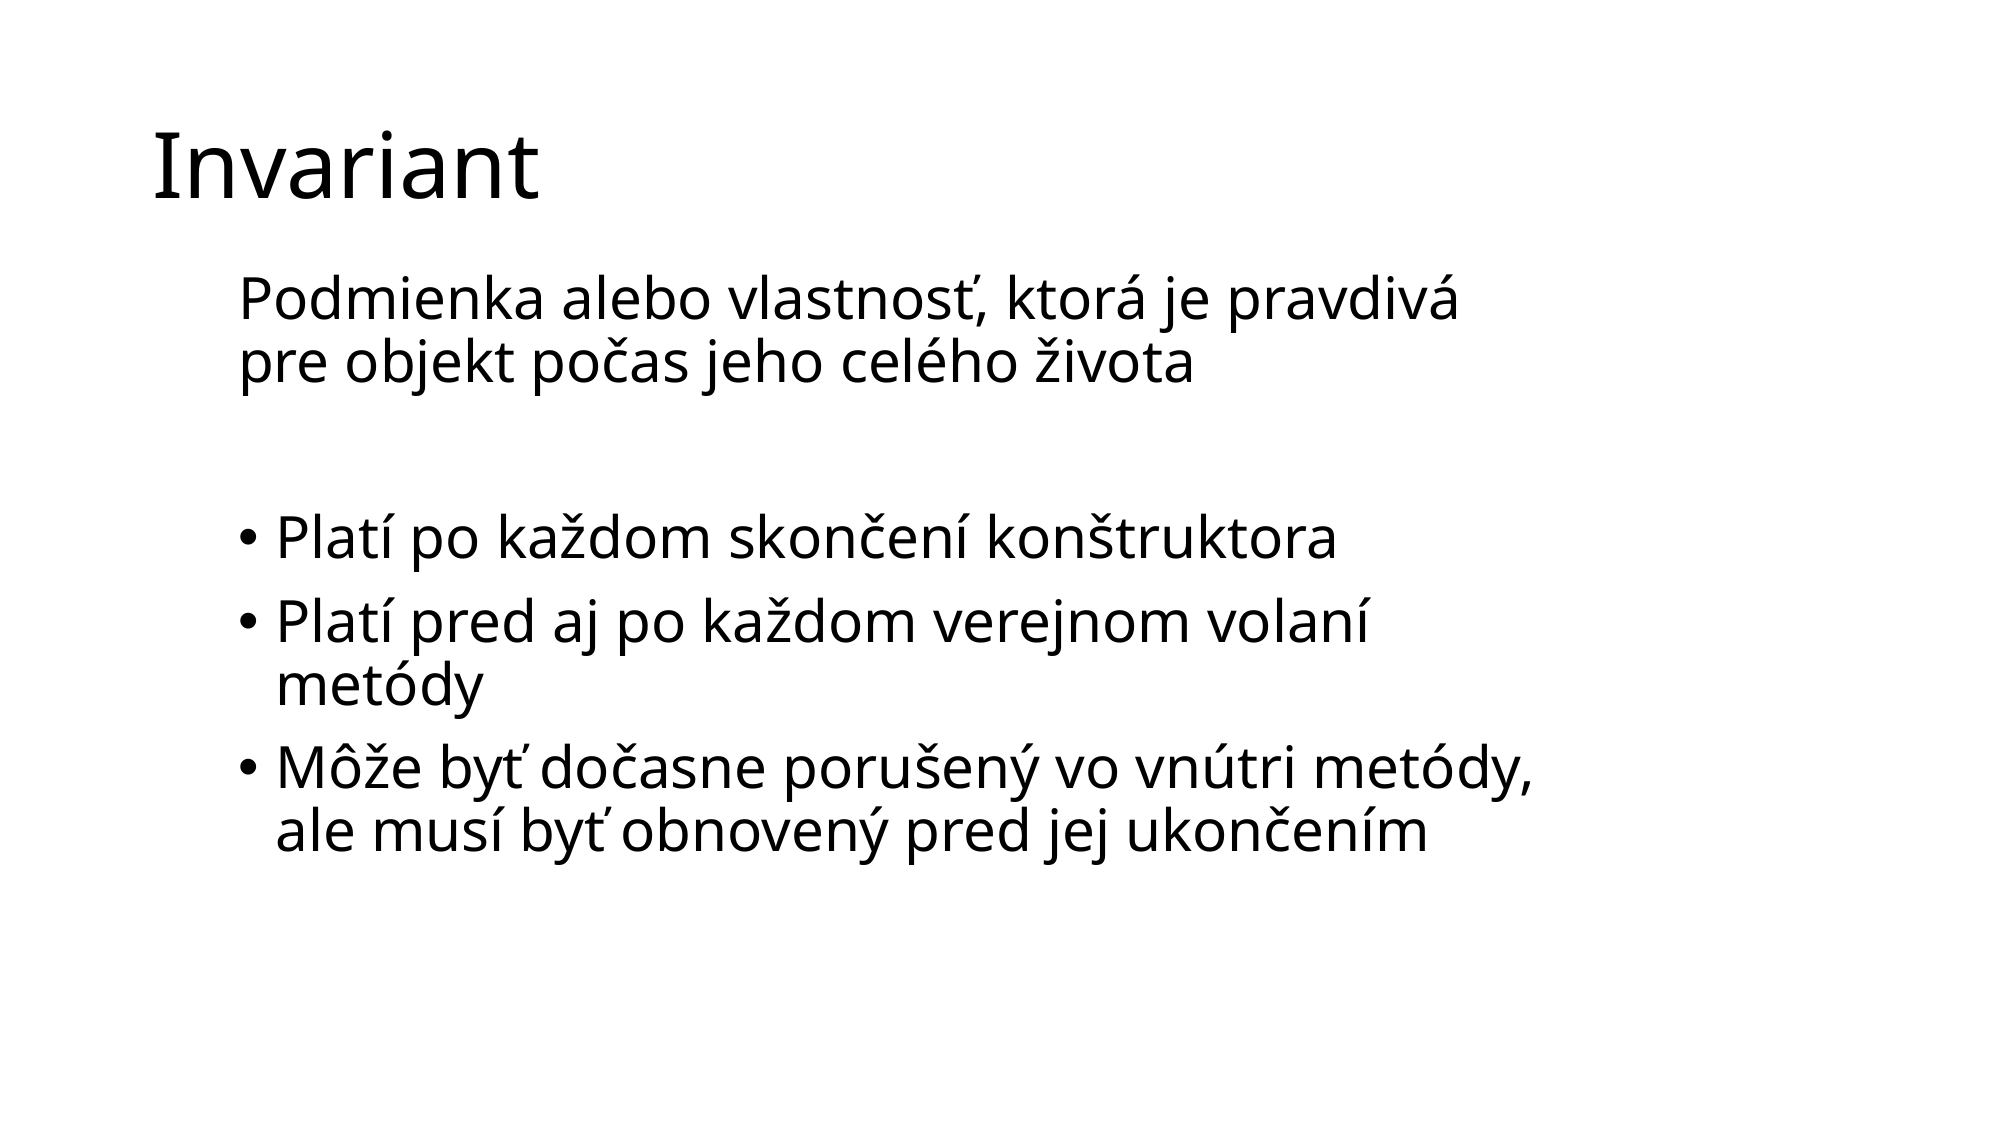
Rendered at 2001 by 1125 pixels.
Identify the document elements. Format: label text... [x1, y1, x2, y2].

title Invariant [137, 59, 1863, 278]
list Podmienka alebo vlastnosť, ktorá je pravdivá pre objekt počas jeho celého života Platí po každom skončení konštruktora Platí pred aj po každom verejnom volaní metódy Môže byť dočasne porušený vo vnútri metódy, ale musí byť obnovený pred jej ukončením [223, 261, 1566, 1079]
